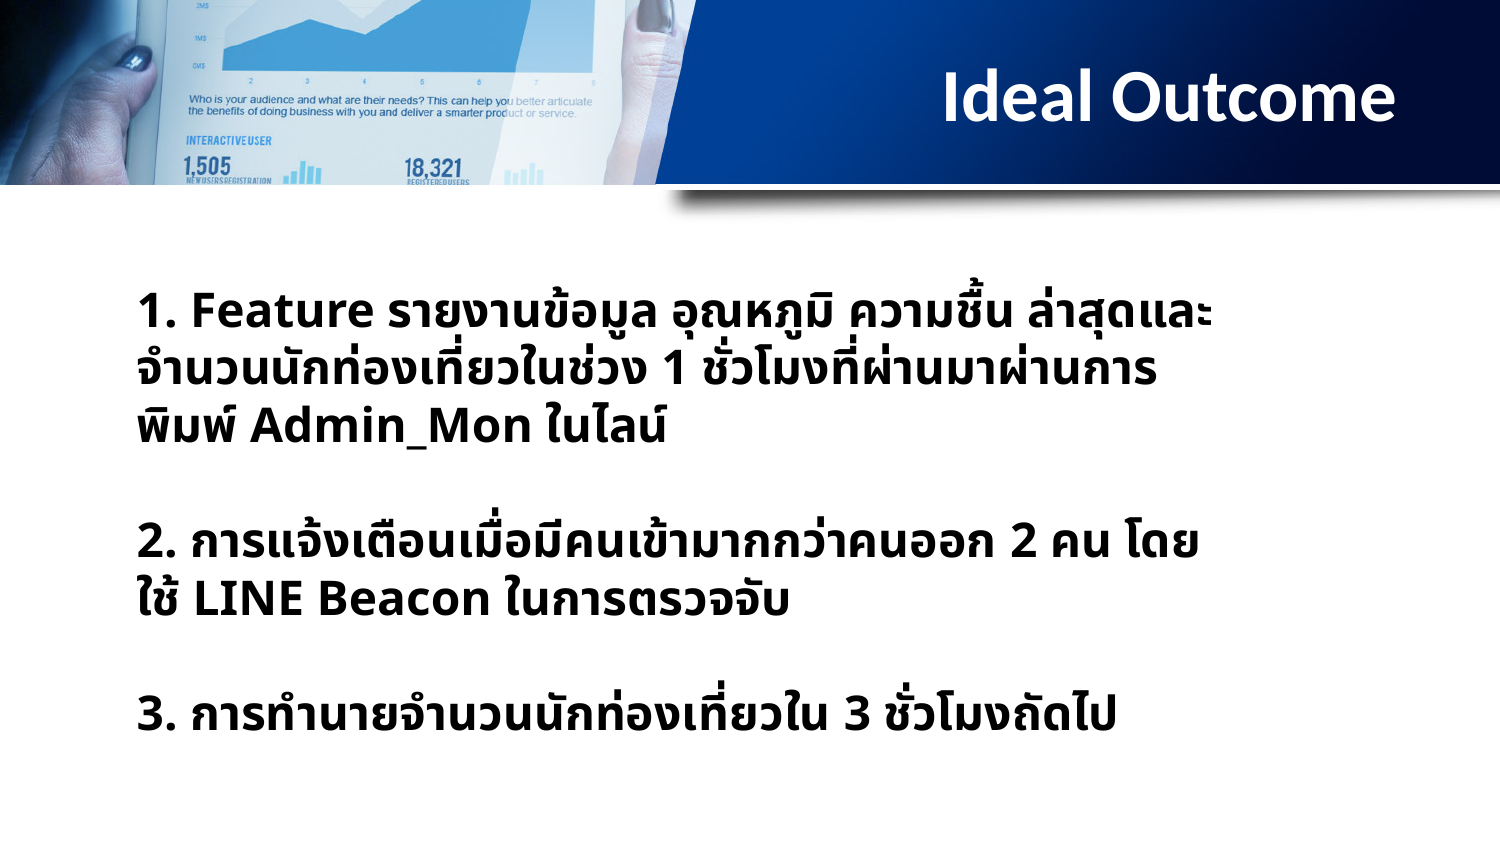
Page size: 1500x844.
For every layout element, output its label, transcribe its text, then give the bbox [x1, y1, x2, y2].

list 1. Feature รายงานข้อมูล อุณหภูมิ ความชื้น ล่าสุดและจำนวนนักท่องเที่ยวในช่วง 1 ชั่วโมงที่ผ่านมาผ่านการพิมพ์ Admin_Mon ในไลน์ 2. การแจ้งเตือนเมื่อมีคนเข้ามากกว่าคนออก 2 คน โดยใช้ LINE Beacon ในการตรวจจับ 3. การทำนายจำนวนนักท่องเที่ยวใน 3 ชั่วโมงถัดไป [121, 271, 1344, 794]
picture [0, 0, 1500, 844]
title Ideal Outcome [84, 28, 1413, 155]
